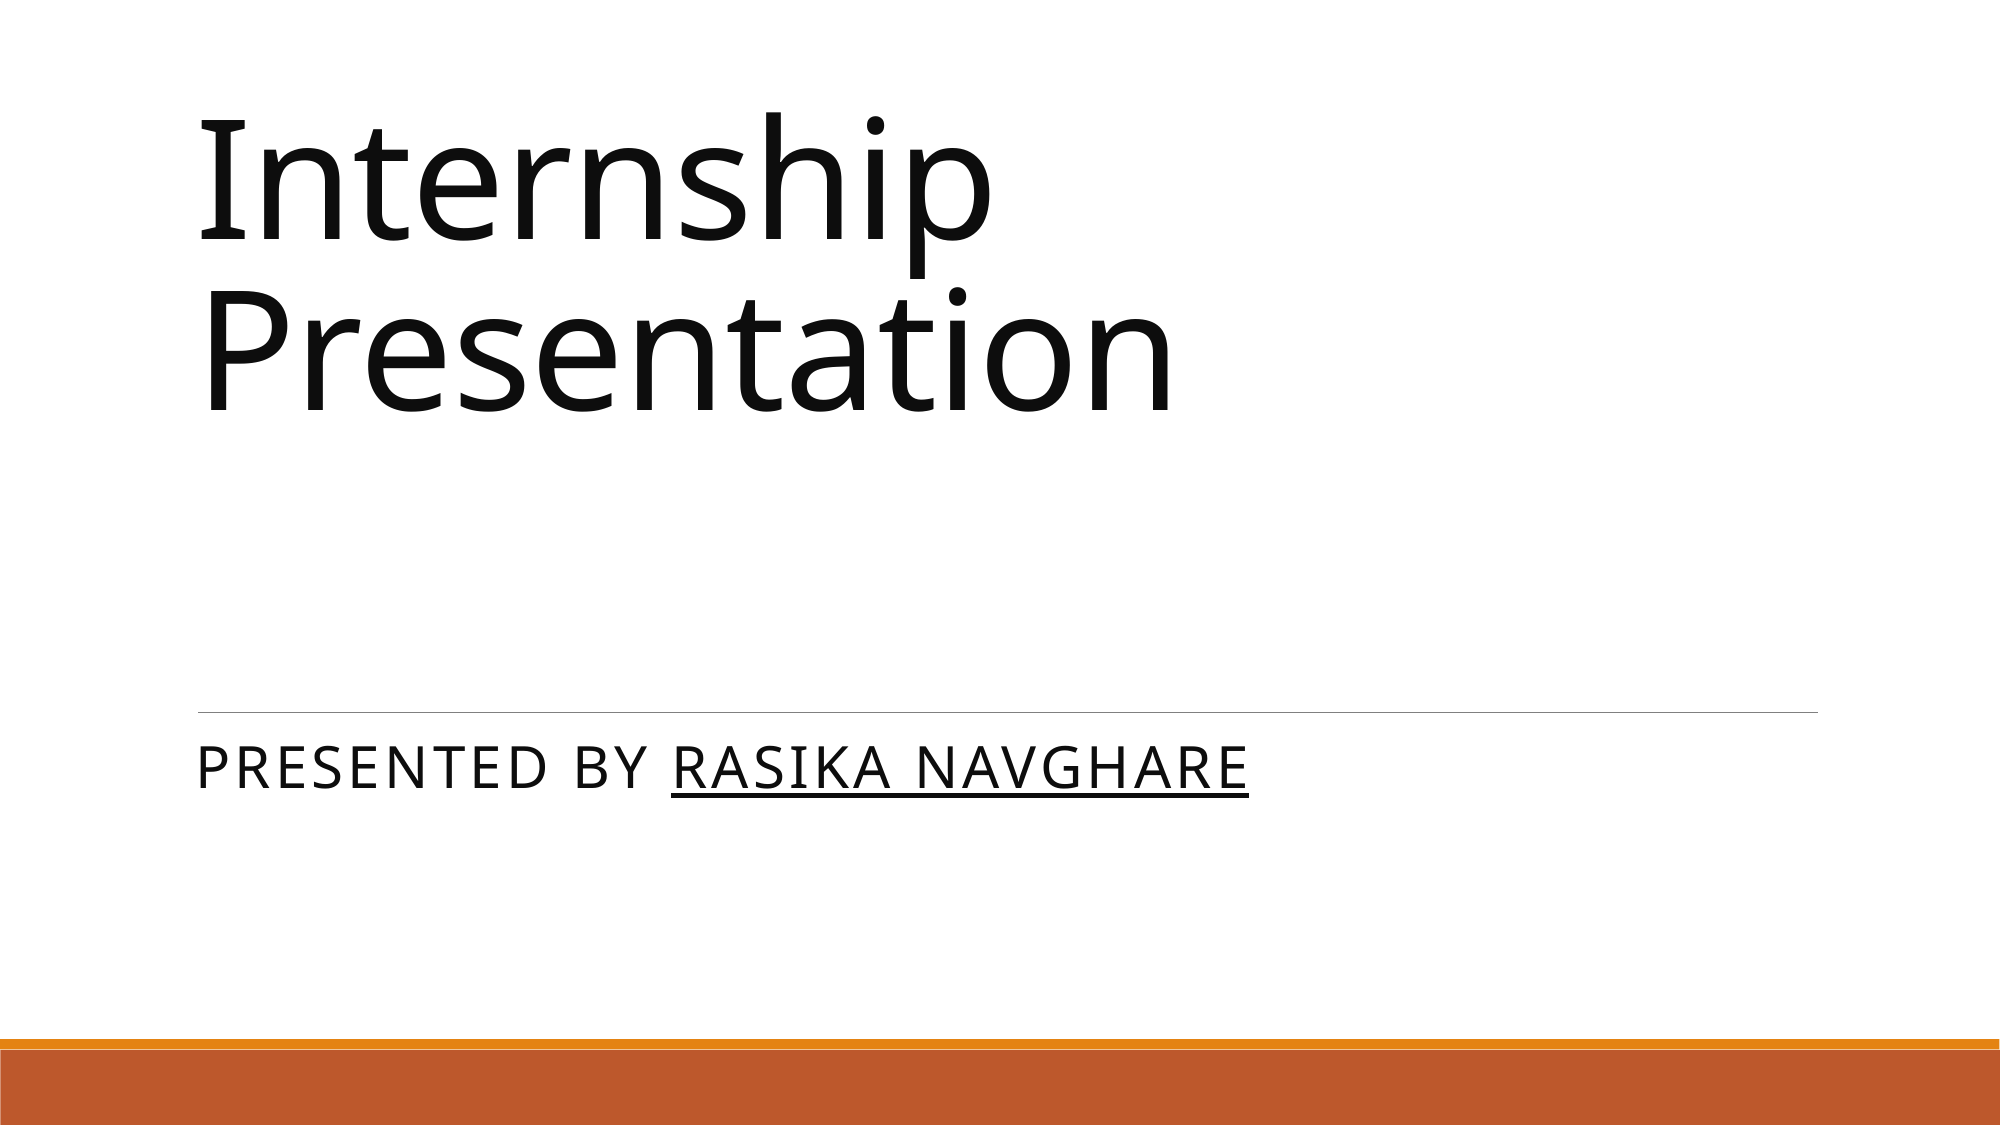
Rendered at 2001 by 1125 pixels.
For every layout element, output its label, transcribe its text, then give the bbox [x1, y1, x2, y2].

subtitle PRESENTED BY Rasika NaVGHARE [180, 730, 1831, 919]
title Internship Presentation [180, 124, 1830, 452]
